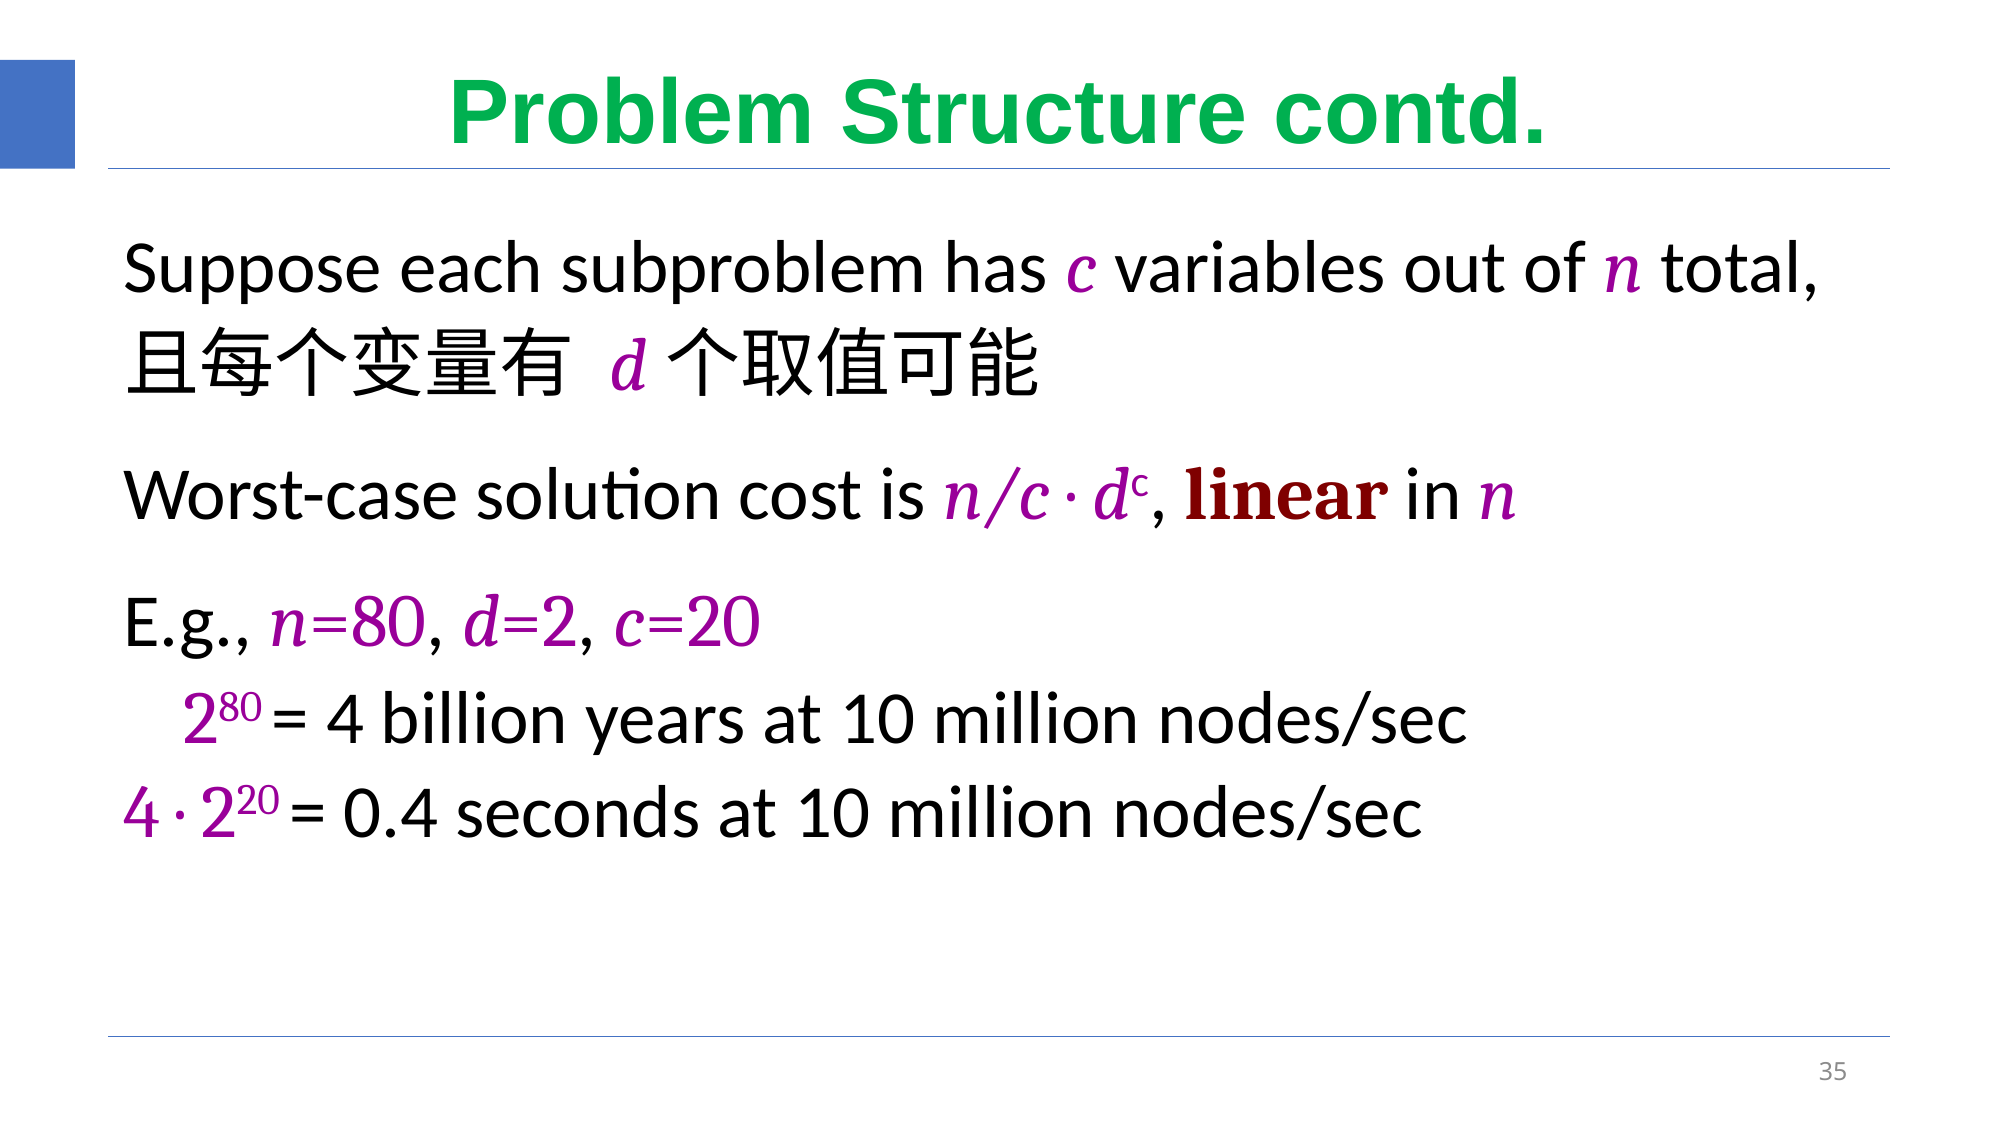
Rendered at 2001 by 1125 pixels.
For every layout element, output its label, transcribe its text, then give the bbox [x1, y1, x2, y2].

slide_number 35 [1412, 1042, 1863, 1103]
title Problem Structure contd. [136, 50, 1862, 179]
text_box Suppose each subproblem has c variables out of n total,且每个变量有 d个取值可能 Worst-case solution cost is n/c · dc, linear in n E.g., n=80, d=2, c=20 280 = 4 billion years at 10 million nodes/sec 4 · 220 = 0.4 seconds at 10 million nodes/sec [108, 203, 1892, 860]
